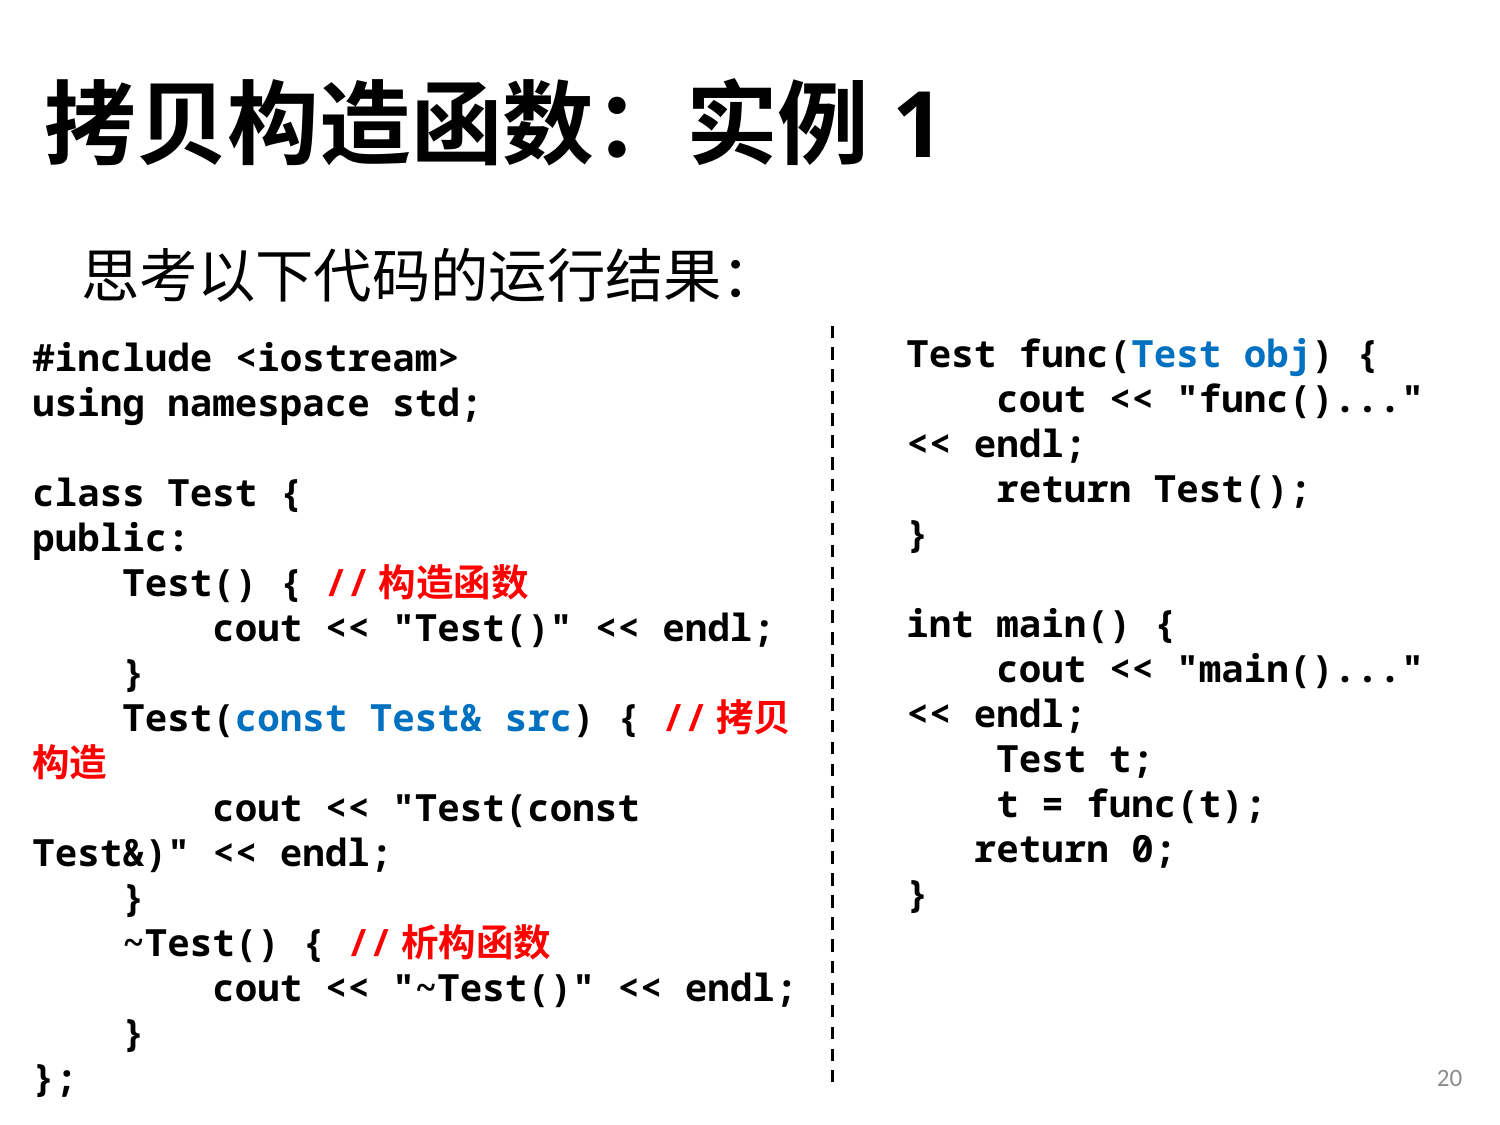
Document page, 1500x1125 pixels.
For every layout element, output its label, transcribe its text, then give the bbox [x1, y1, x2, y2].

text_box 思考以下代码的运行结果： [66, 237, 798, 317]
slide_number 20 [1139, 1046, 1478, 1107]
title 拷贝构造函数：实例1 [29, 19, 1324, 237]
text_box Test func(Test obj) { cout << "func()..." << endl; return Test(); } int main() { cout << "main()..." << endl; Test t; t = func(t); return 0; } [891, 322, 1466, 923]
text_box #include <iostream> using namespace std; class Test { public: Test() { //构造函数 cout << "Test()" << endl; } Test(const Test& src) { //拷贝构造 cout << "Test(const Test&)" << endl; } ~Test() { //析构函数 cout << "~Test()" << endl; } }; [17, 326, 833, 1106]
